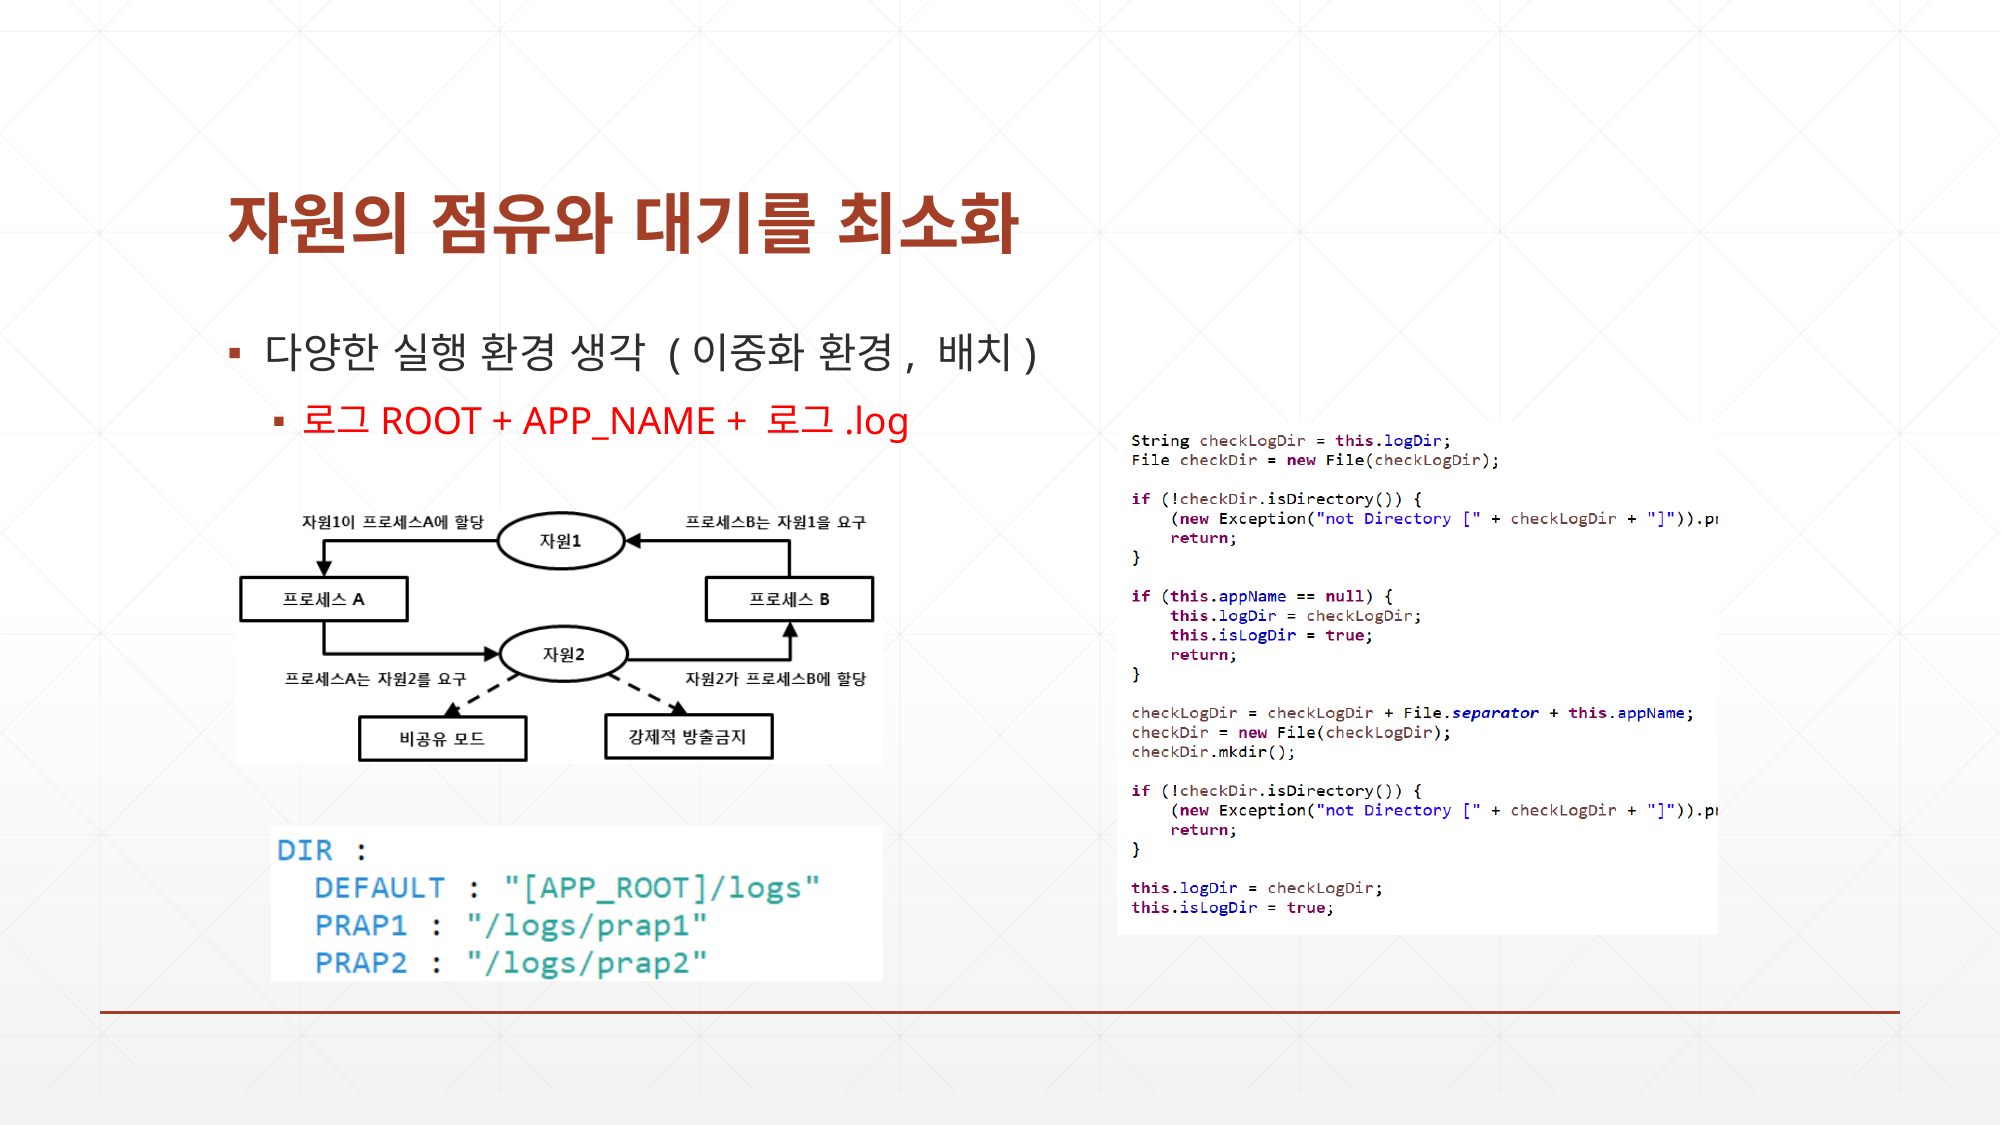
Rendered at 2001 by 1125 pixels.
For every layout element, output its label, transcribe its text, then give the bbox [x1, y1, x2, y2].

picture [271, 826, 883, 981]
picture [1117, 422, 1719, 935]
list 다양한 실행 환경 생각 (이중화 환경, 배치) 로그ROOT + APP_NAME + 로그.log [212, 324, 1788, 950]
picture [235, 511, 883, 764]
title 자원의 점유와 대기를 최소화 [212, 82, 1788, 271]
